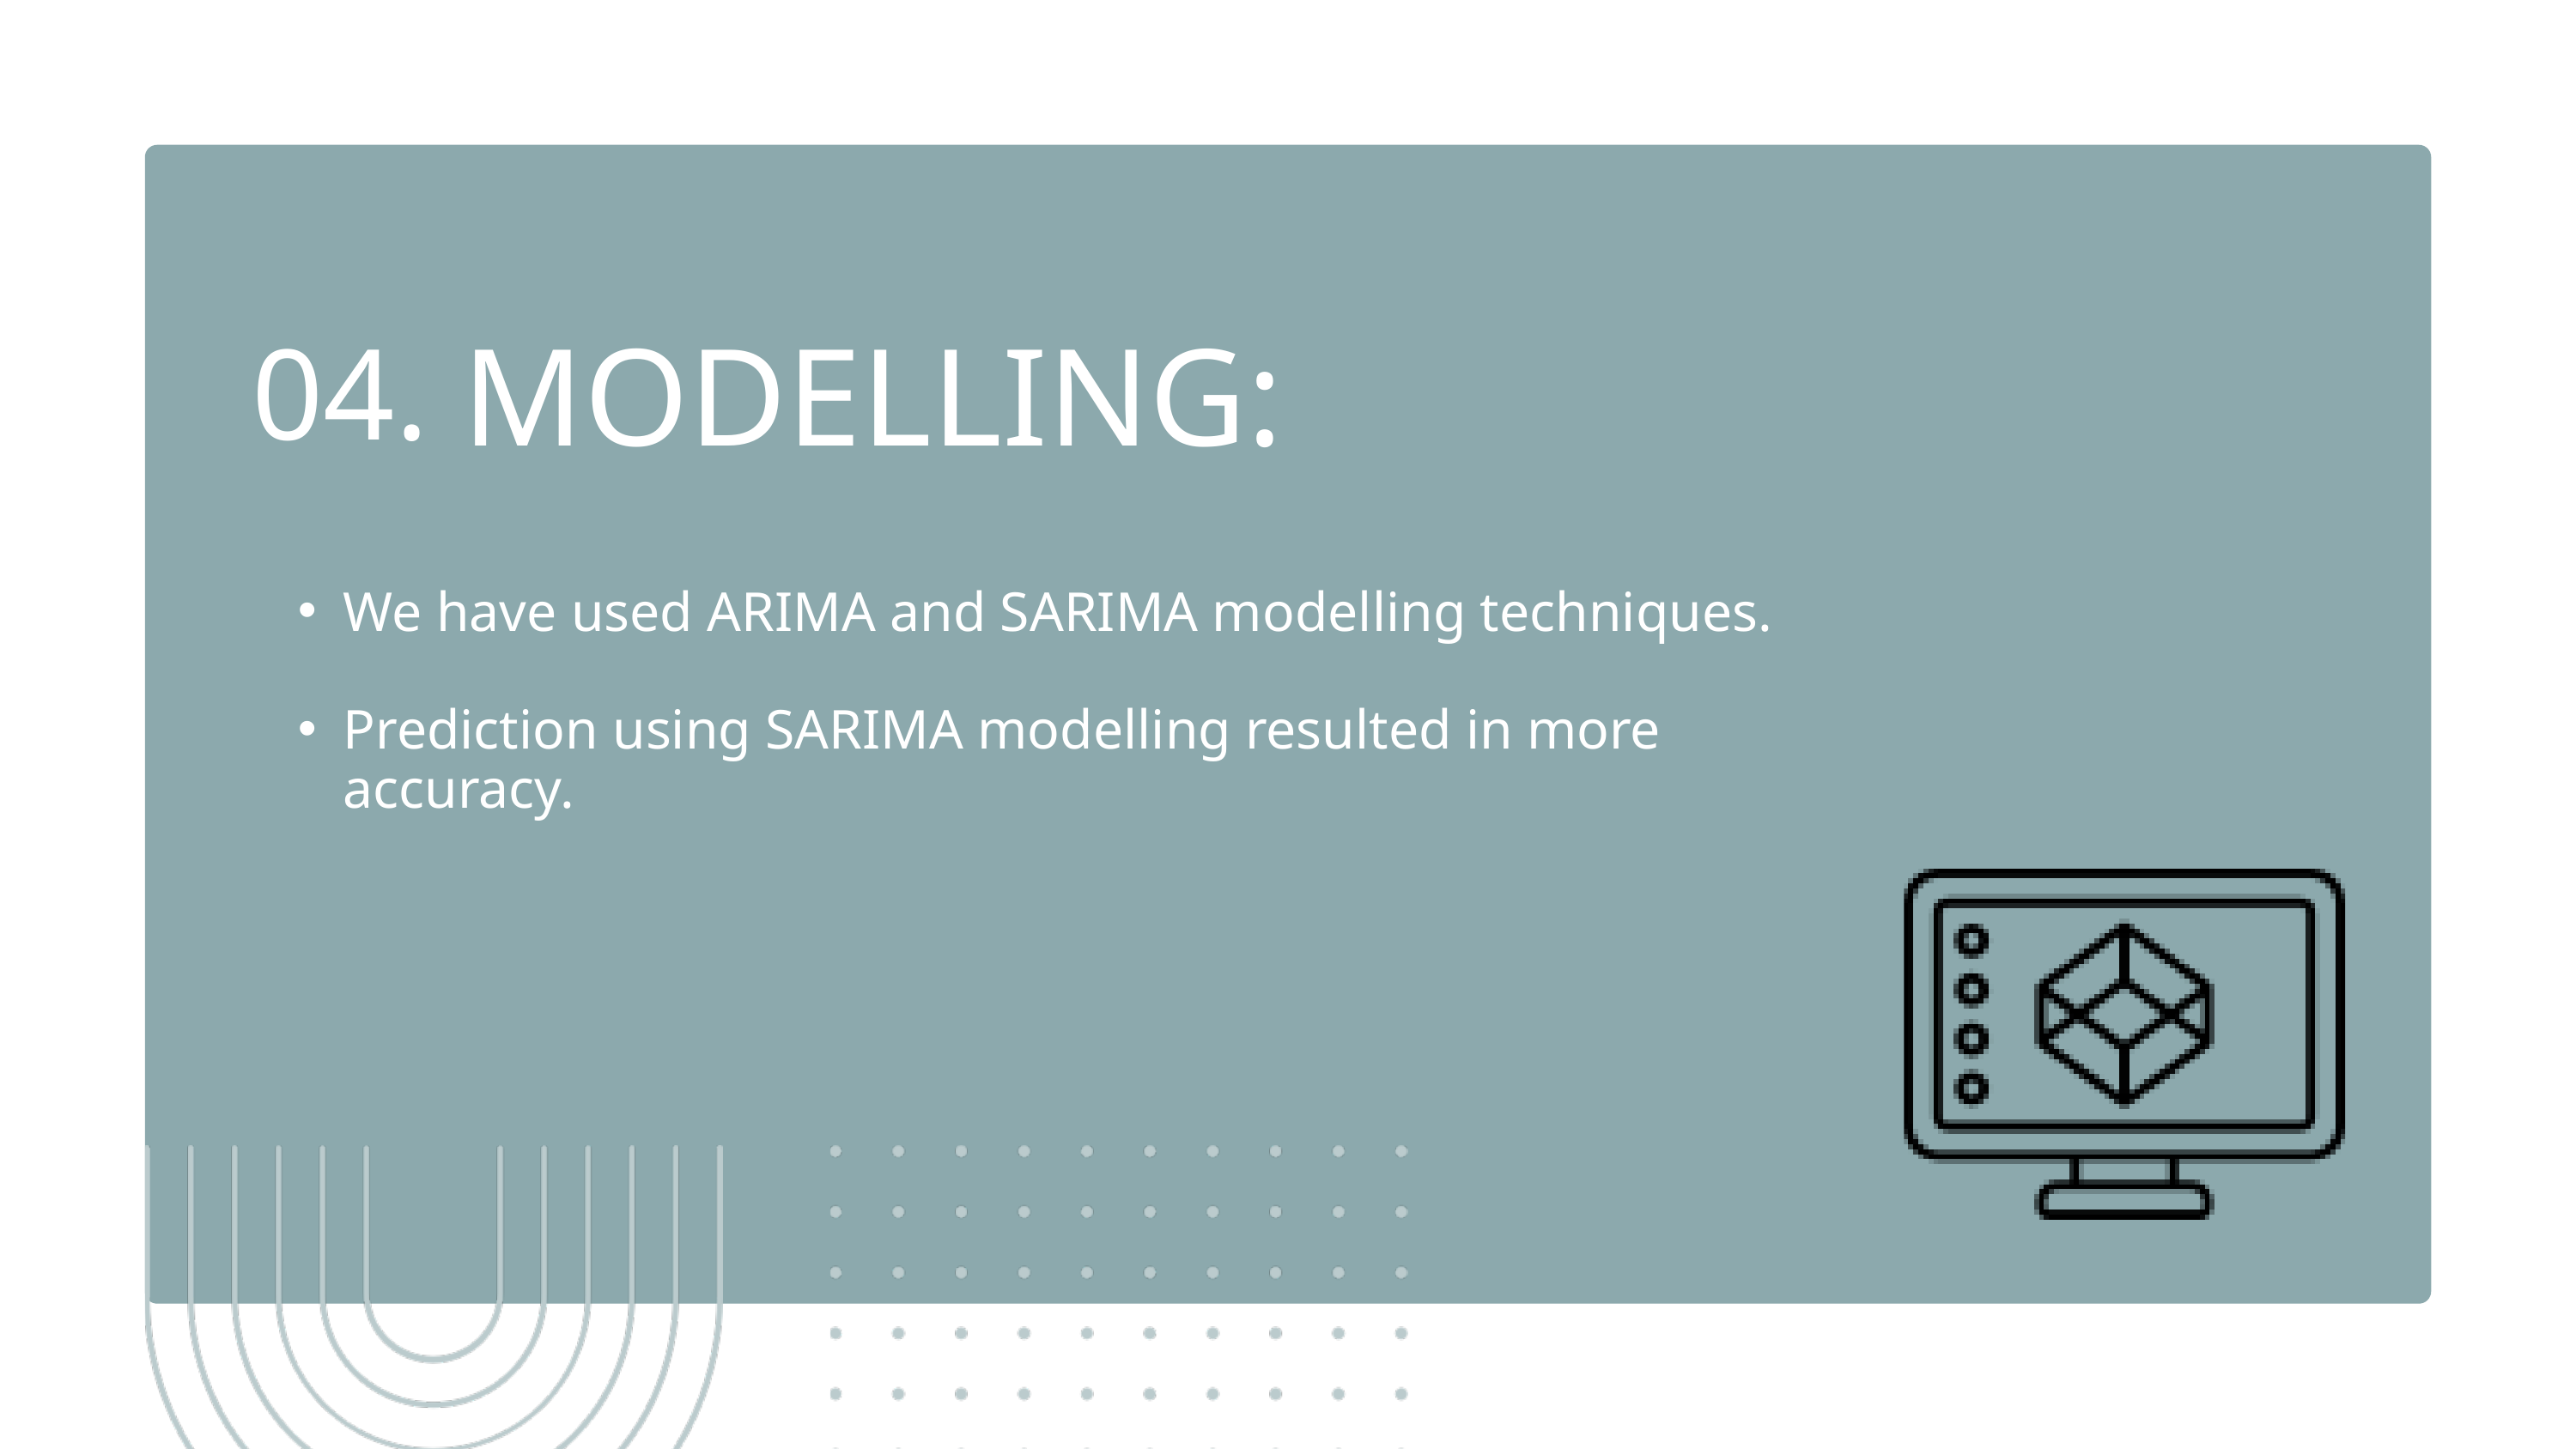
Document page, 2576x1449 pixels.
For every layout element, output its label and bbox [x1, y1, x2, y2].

text_box [829, 1311, 1408, 1449]
text_box [144, 144, 2432, 1304]
text_box [144, 1310, 723, 1449]
